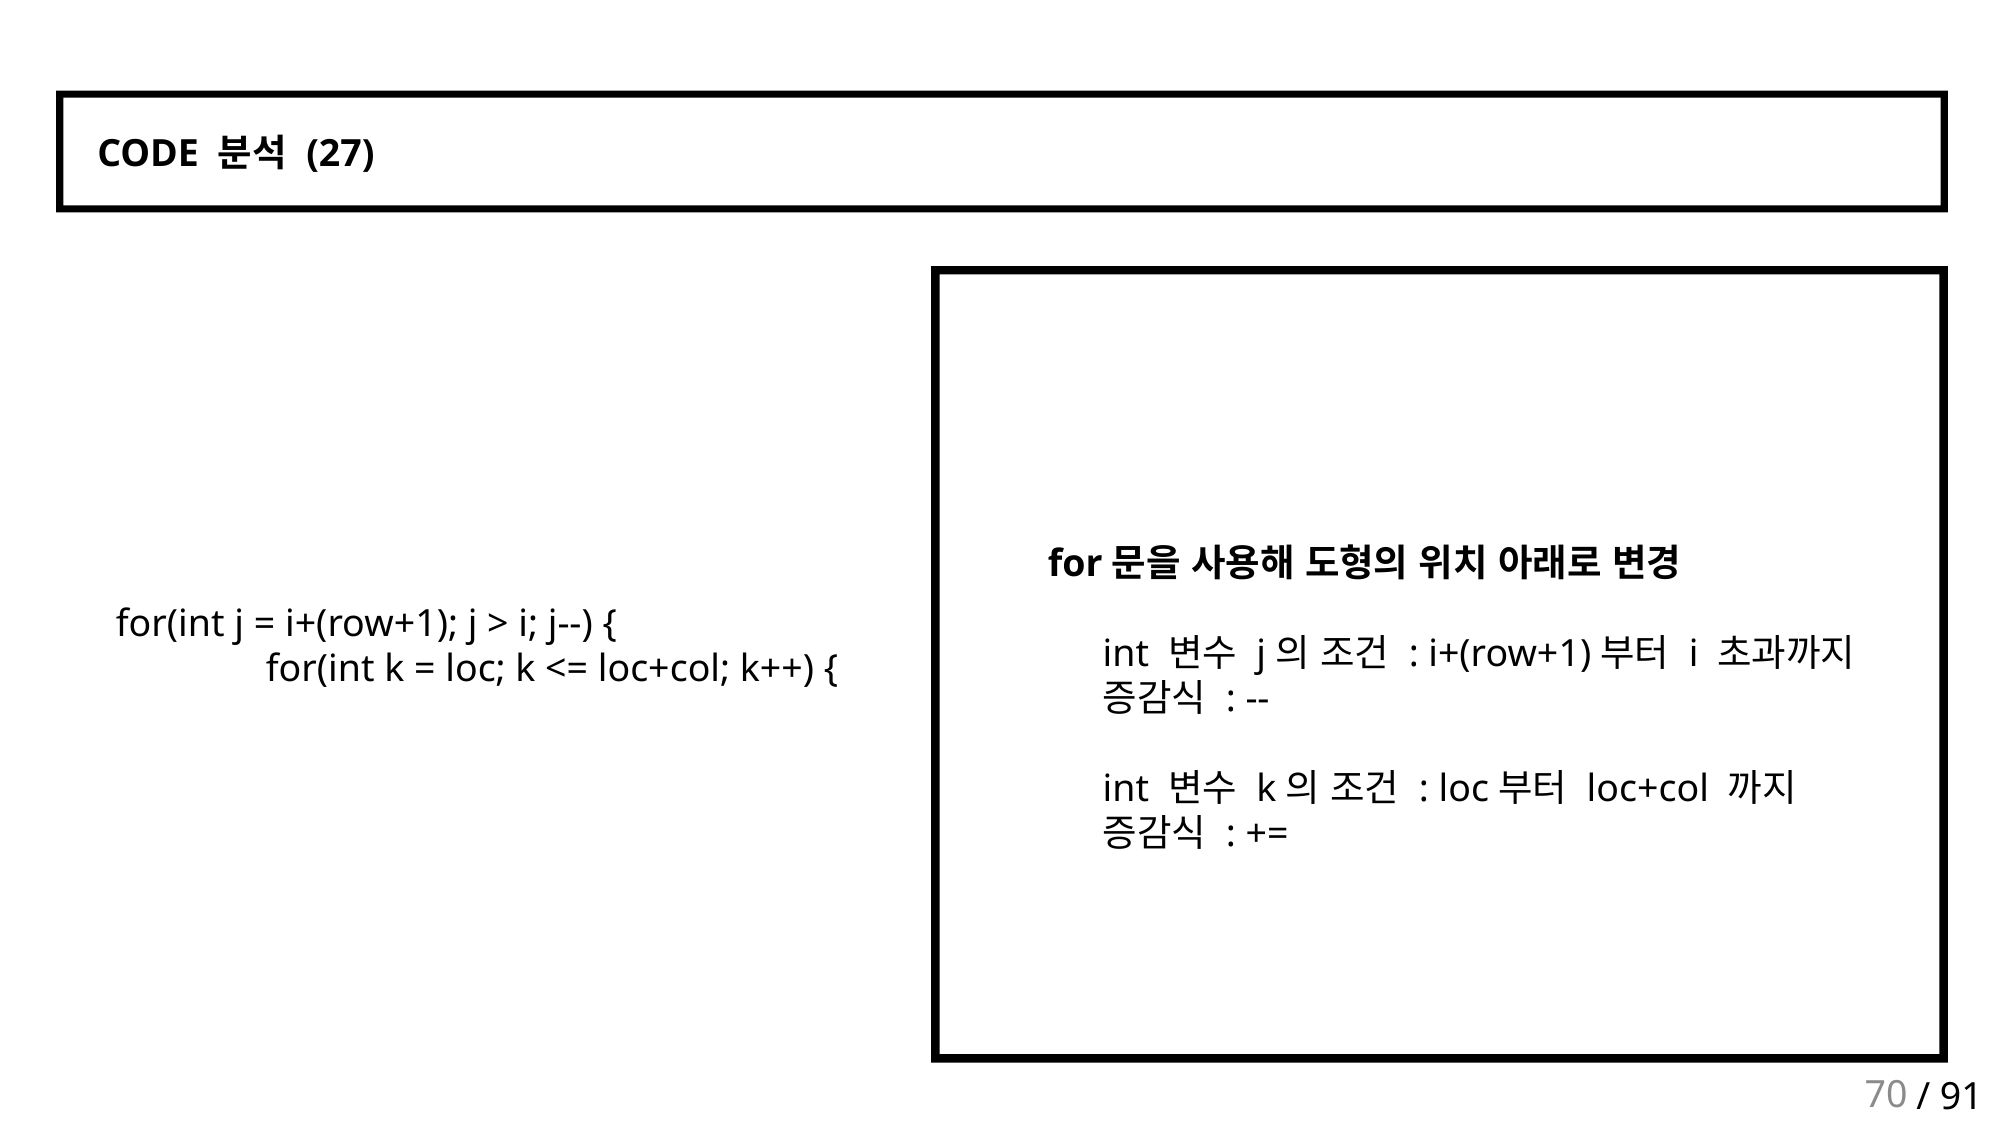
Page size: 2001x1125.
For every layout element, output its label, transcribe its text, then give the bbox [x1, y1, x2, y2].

text_box for문을 사용해 도형의 위치 아래로 변경 [1033, 531, 1697, 591]
text_box int 변수 j의 조건 : i+(row+1)부터 i 초과까지 증감식 : -- int 변수 k의 조건 : loc부터 loc+col 까지 증감식 : += [1088, 621, 1871, 862]
text_box for(int j = i+(row+1); j > i; j--) { for(int k = loc; k <= loc+col; k++) { [0, 591, 854, 697]
text_box [55, 90, 1949, 214]
slide_number 70 [1472, 1065, 1923, 1125]
text_box CODE 분석 (27) [82, 121, 390, 181]
text_box [930, 265, 1949, 1064]
